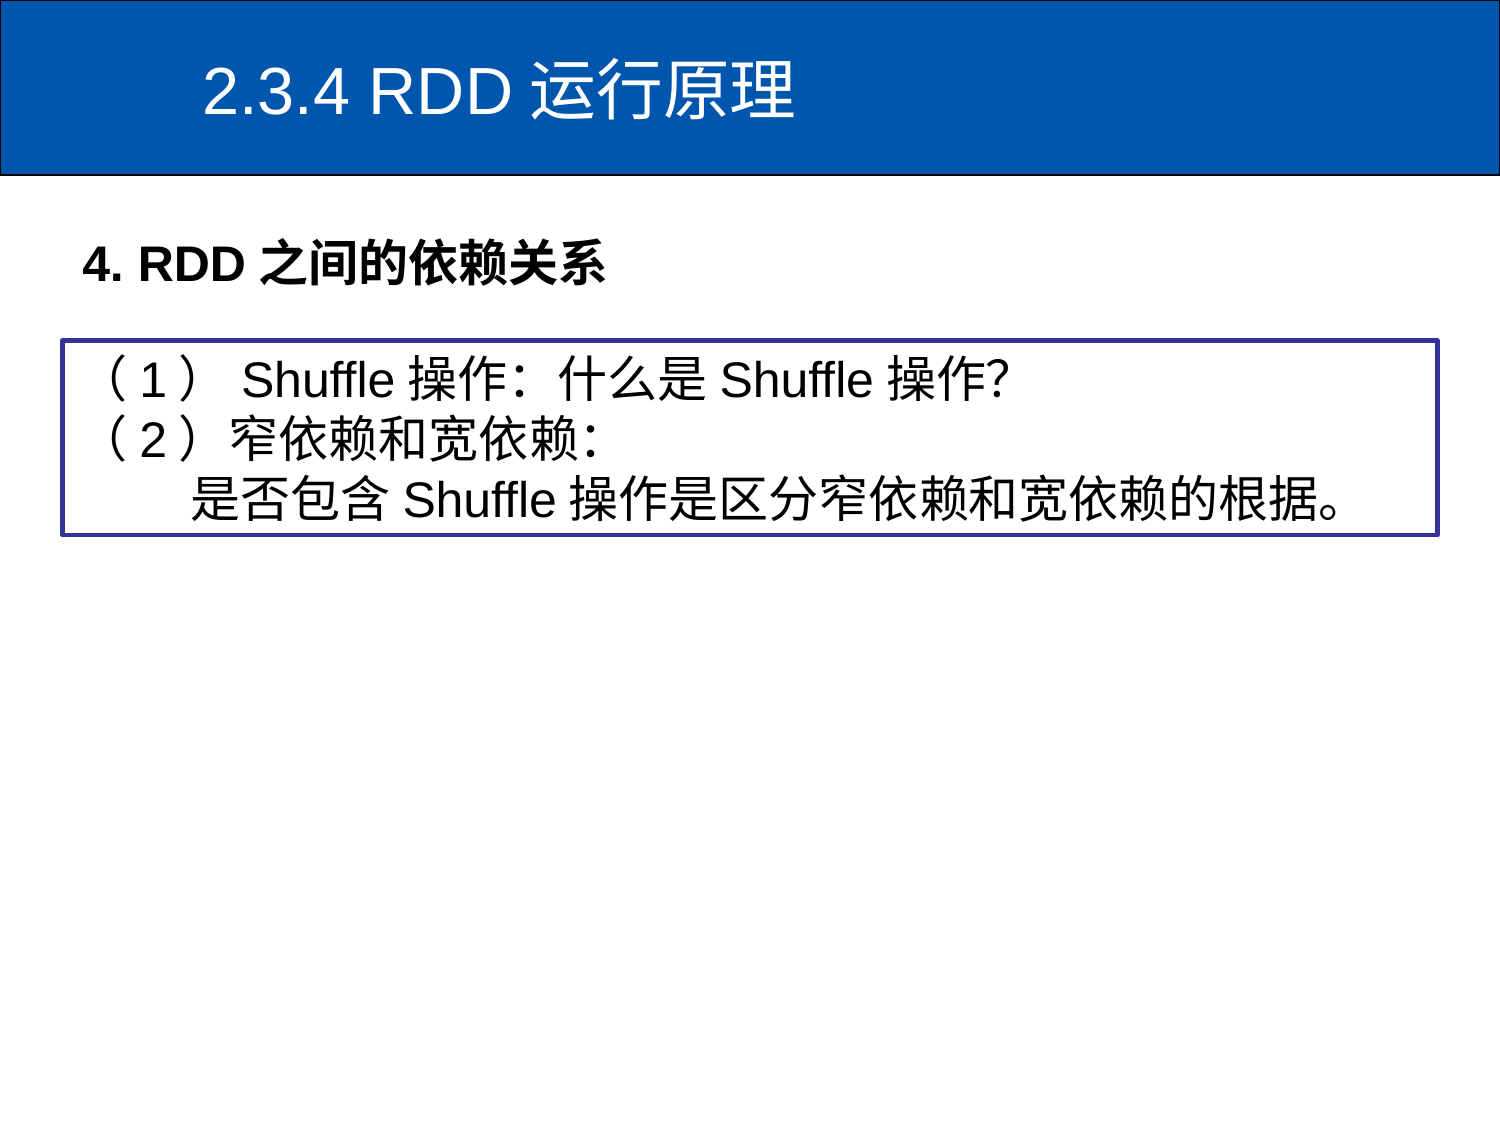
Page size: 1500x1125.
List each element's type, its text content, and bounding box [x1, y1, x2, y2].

text_box （1）Shuffle操作：什么是Shuffle操作？ （2）窄依赖和宽依赖： 是否包含Shuffle操作是区分窄依赖和宽依赖的根据。 [60, 338, 1440, 537]
text_box 4. RDD之间的依赖关系 [67, 223, 656, 299]
title 2.3.4 RDD运行原理 [187, 12, 1500, 163]
